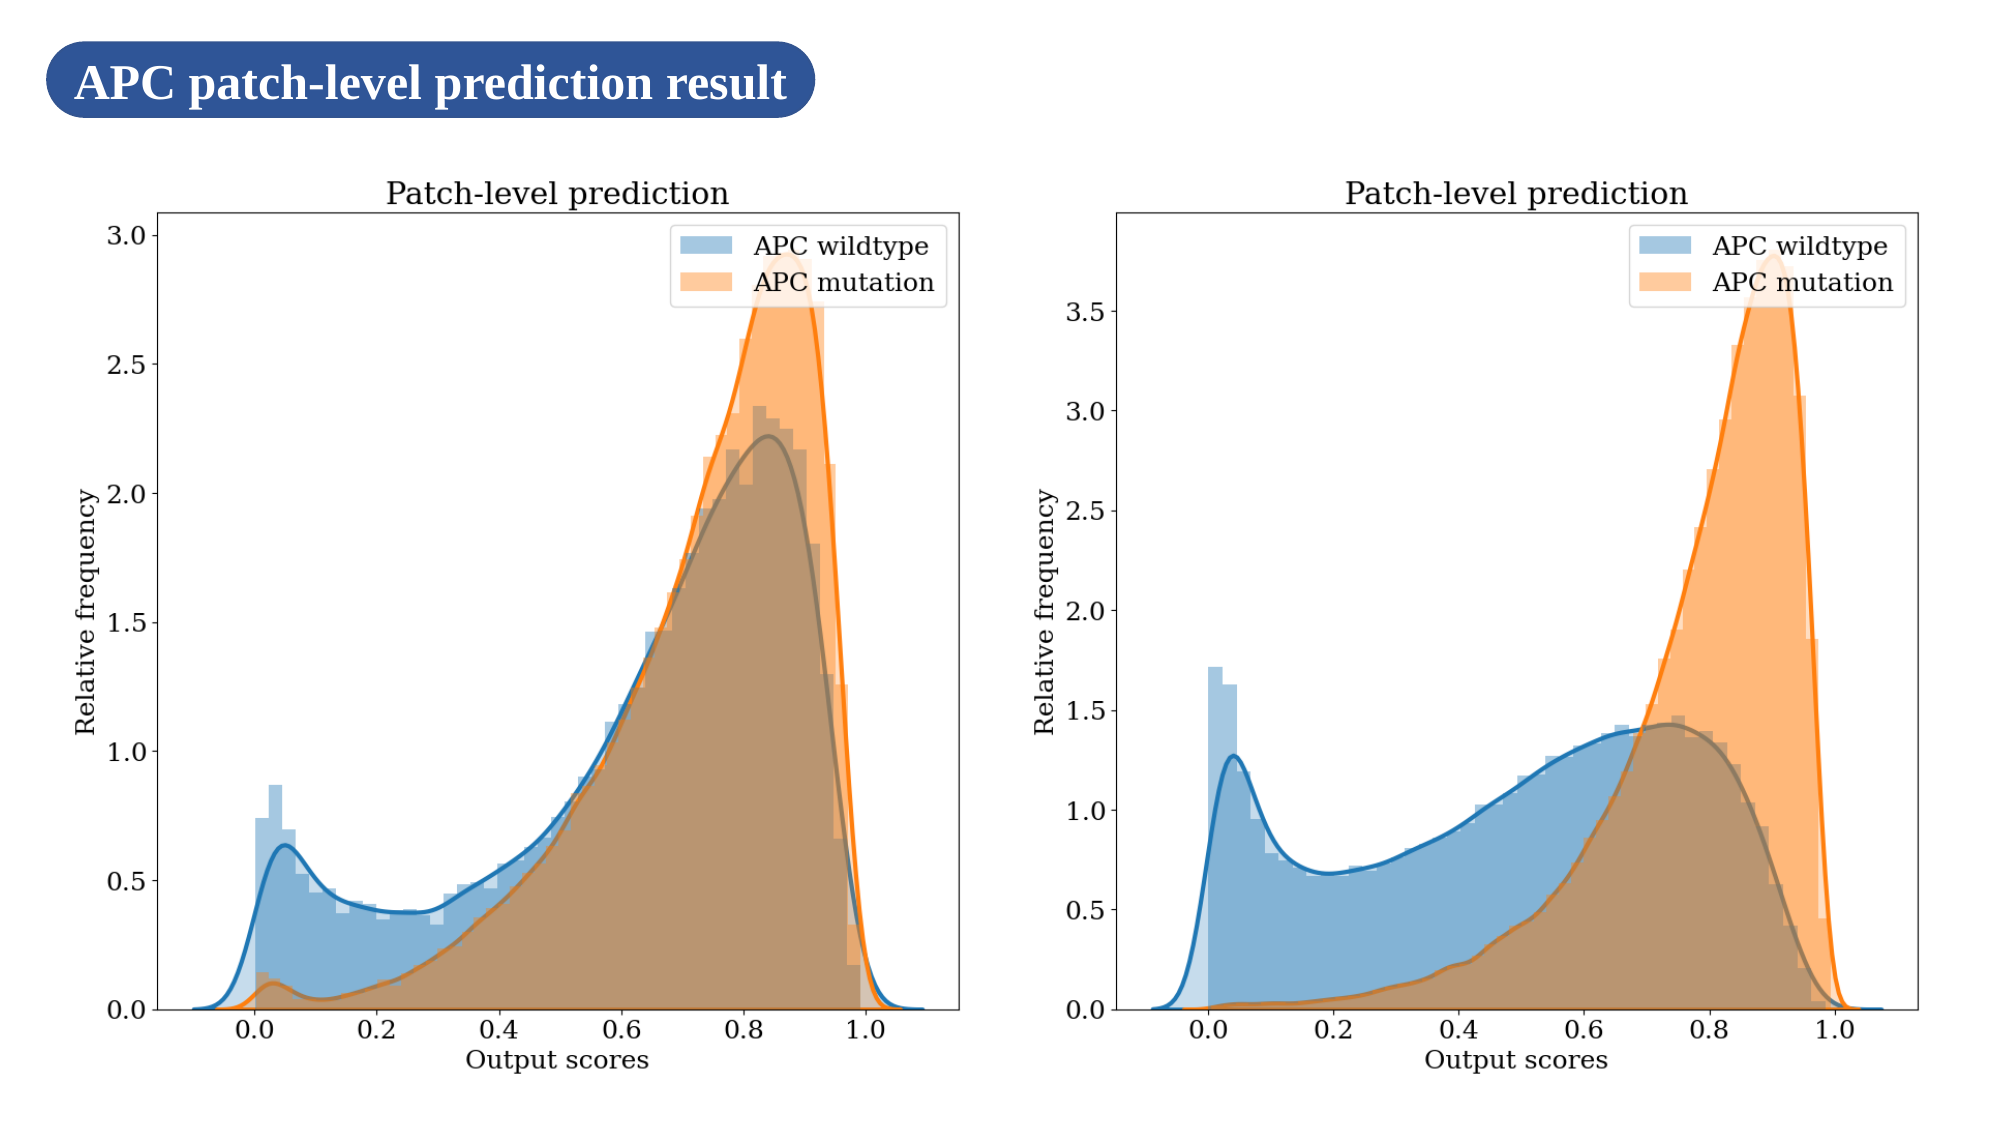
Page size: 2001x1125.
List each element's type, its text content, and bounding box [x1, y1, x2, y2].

picture [66, 171, 969, 1083]
text_box APC patch-level prediction result [46, 41, 816, 118]
picture [1025, 171, 1928, 1083]
